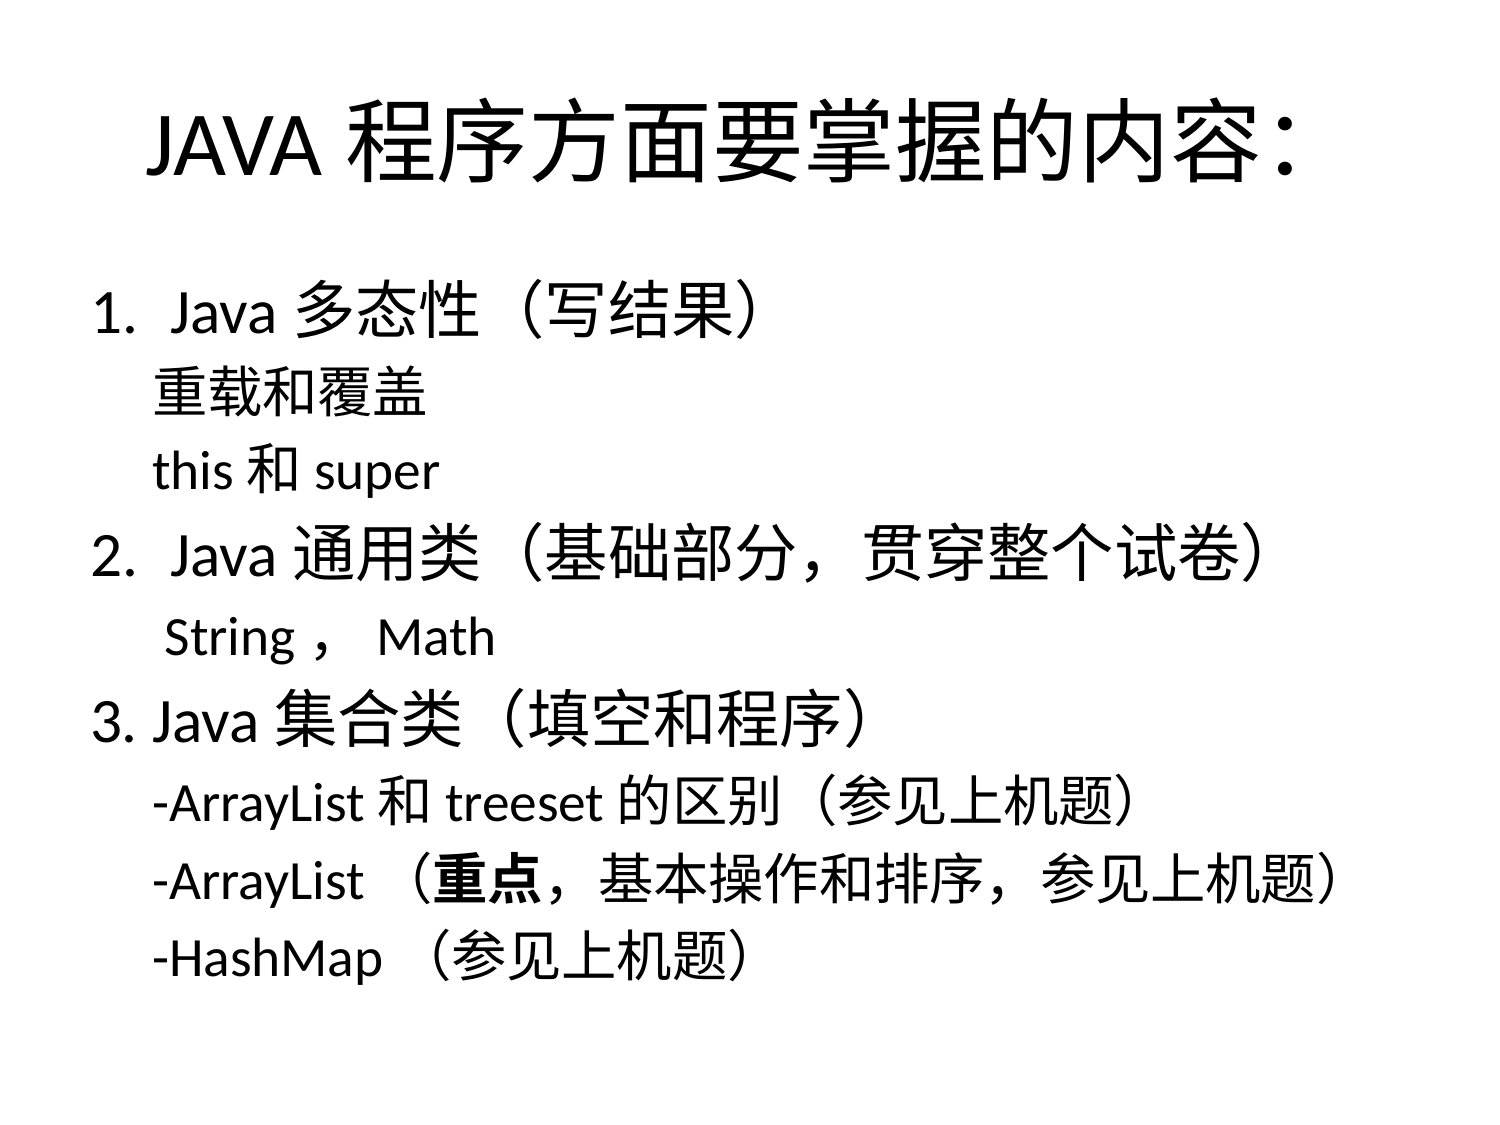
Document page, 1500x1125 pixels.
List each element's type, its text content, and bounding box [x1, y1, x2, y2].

title JAVA程序方面要掌握的内容： [75, 45, 1425, 233]
list Java多态性（写结果） 重载和覆盖 this和super Java通用类（基础部分，贯穿整个试卷） String，Math 3. Java集合类（填空和程序） -ArrayList和treeset的区别（参见上机题） -ArrayList（重点，基本操作和排序，参见上机题） -HashMap（参见上机题） [75, 262, 1425, 1005]
